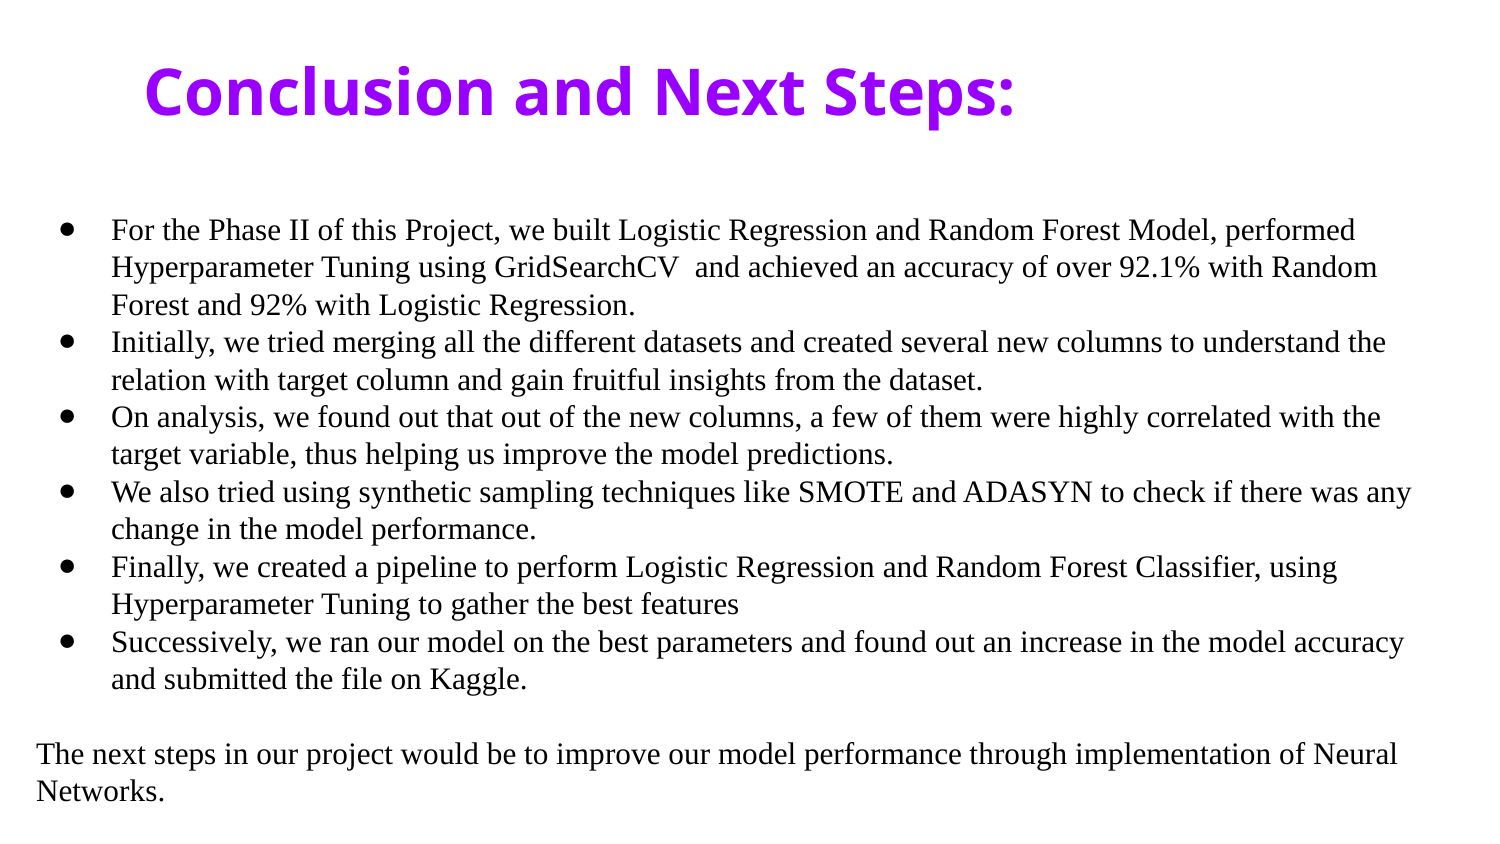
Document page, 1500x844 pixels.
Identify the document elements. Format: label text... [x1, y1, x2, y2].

text_box Conclusion and Next Steps: [128, 36, 1335, 144]
text_box For the Phase II of this Project, we built Logistic Regression and Random Forest Model, performed Hyperparameter Tuning using GridSearchCV and achieved an accuracy of over 92.1% with Random Forest and 92% with Logistic Regression. Initially, we tried merging all the different datasets and created several new columns to understand the relation with target column and gain fruitful insights from the dataset. On analysis, we found out that out of the new columns, a few of them were highly correlated with the target variable, thus helping us improve the model predictions. We also tried using synthetic sampling techniques like SMOTE and ADASYN to check if there was any change in the model performance. Finally, we created a pipeline to perform Logistic Regression and Random Forest Classifier, using Hyperparameter Tuning to gather the best features Successively, we ran our model on the best parameters and found out an increase in the model accuracy and submitted the file on Kaggle. The next steps in our project would be to improve our model performance through implementation of Neural Networks. [21, 193, 1469, 823]
